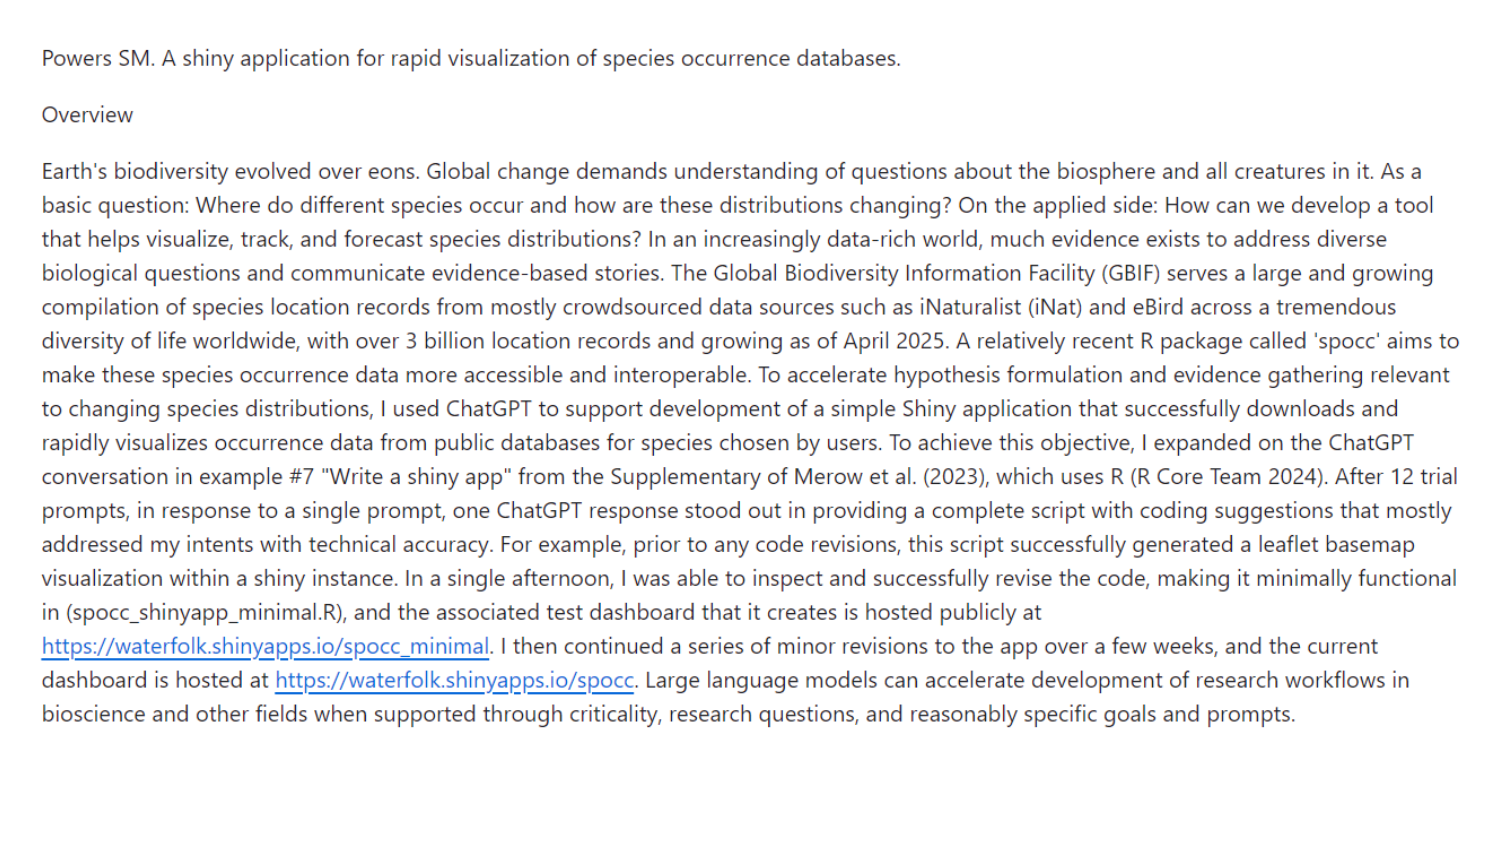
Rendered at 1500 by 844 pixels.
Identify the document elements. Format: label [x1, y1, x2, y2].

picture [24, 24, 1476, 734]
